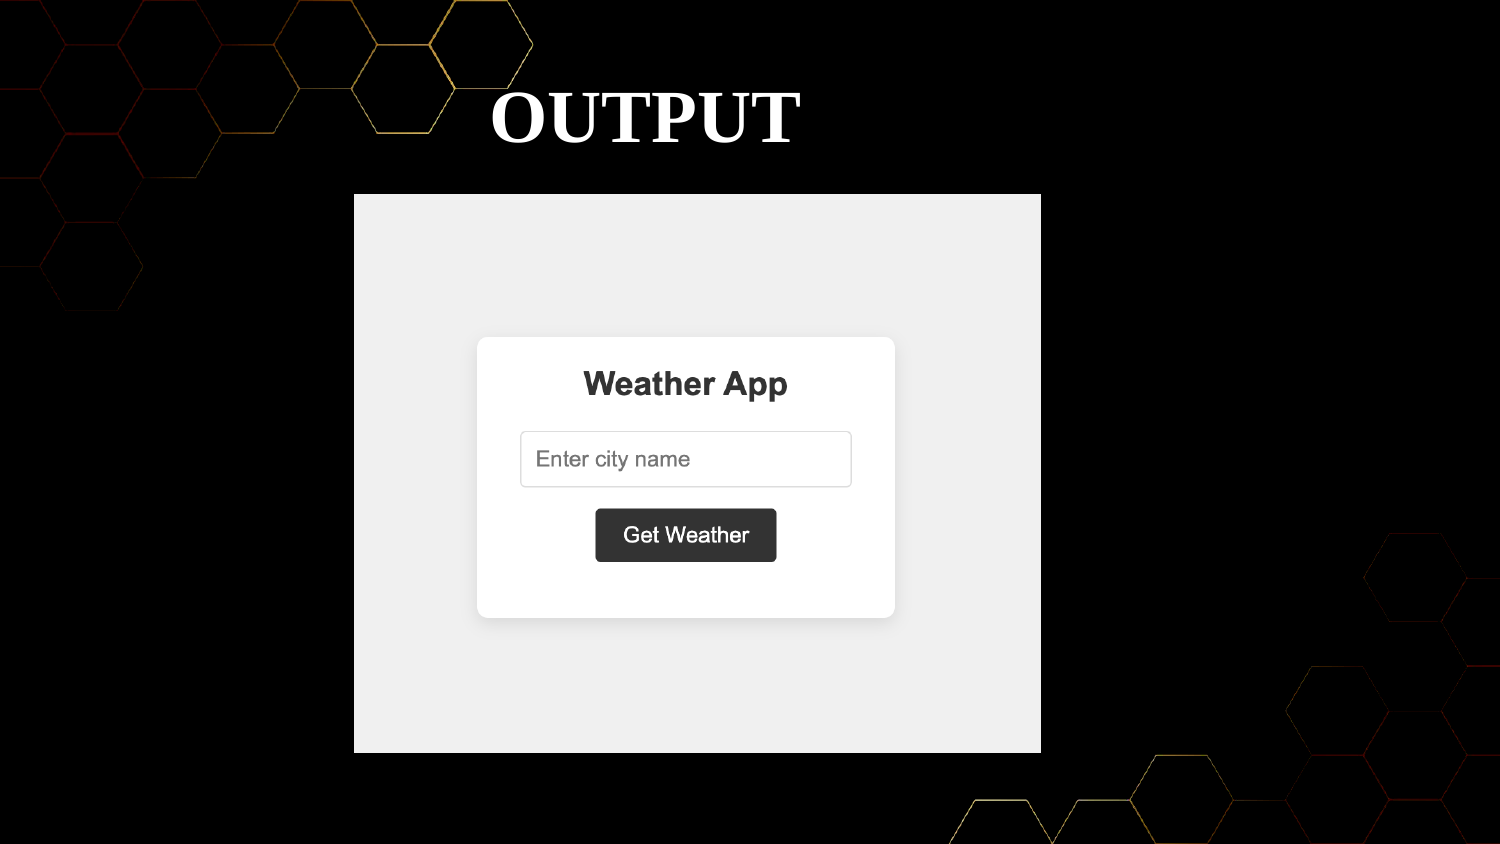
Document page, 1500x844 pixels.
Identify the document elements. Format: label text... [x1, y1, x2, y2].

text_box OUTPUT [474, 52, 1315, 236]
picture [0, 0, 1500, 844]
